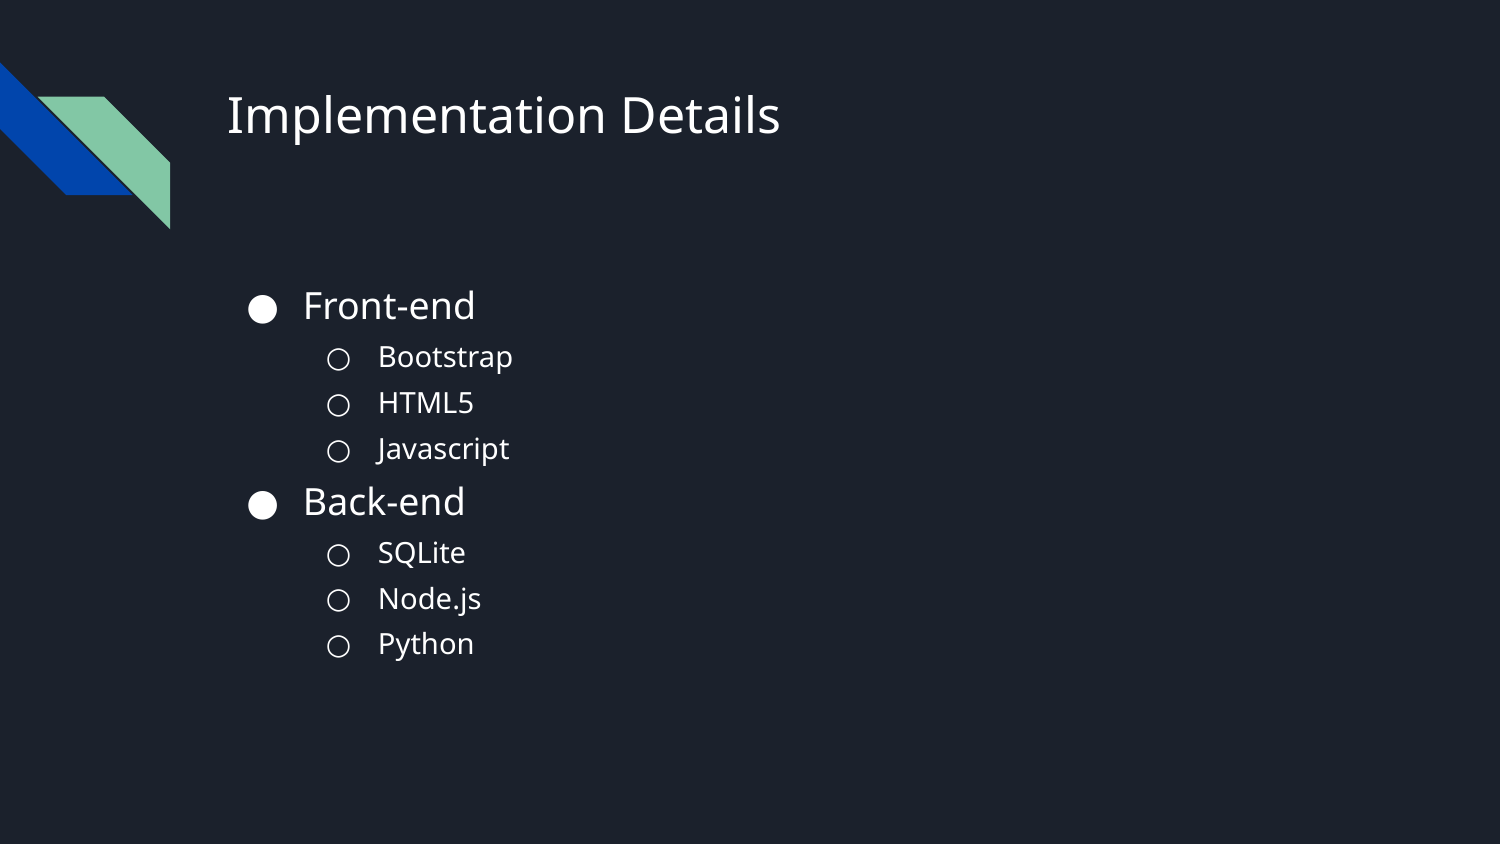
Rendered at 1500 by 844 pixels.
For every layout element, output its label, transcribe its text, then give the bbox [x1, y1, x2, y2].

list Front-end Bootstrap HTML5 Javascript Back-end SQLite Node.js Python [212, 257, 1368, 735]
title Implementation Details [212, 64, 1368, 215]
